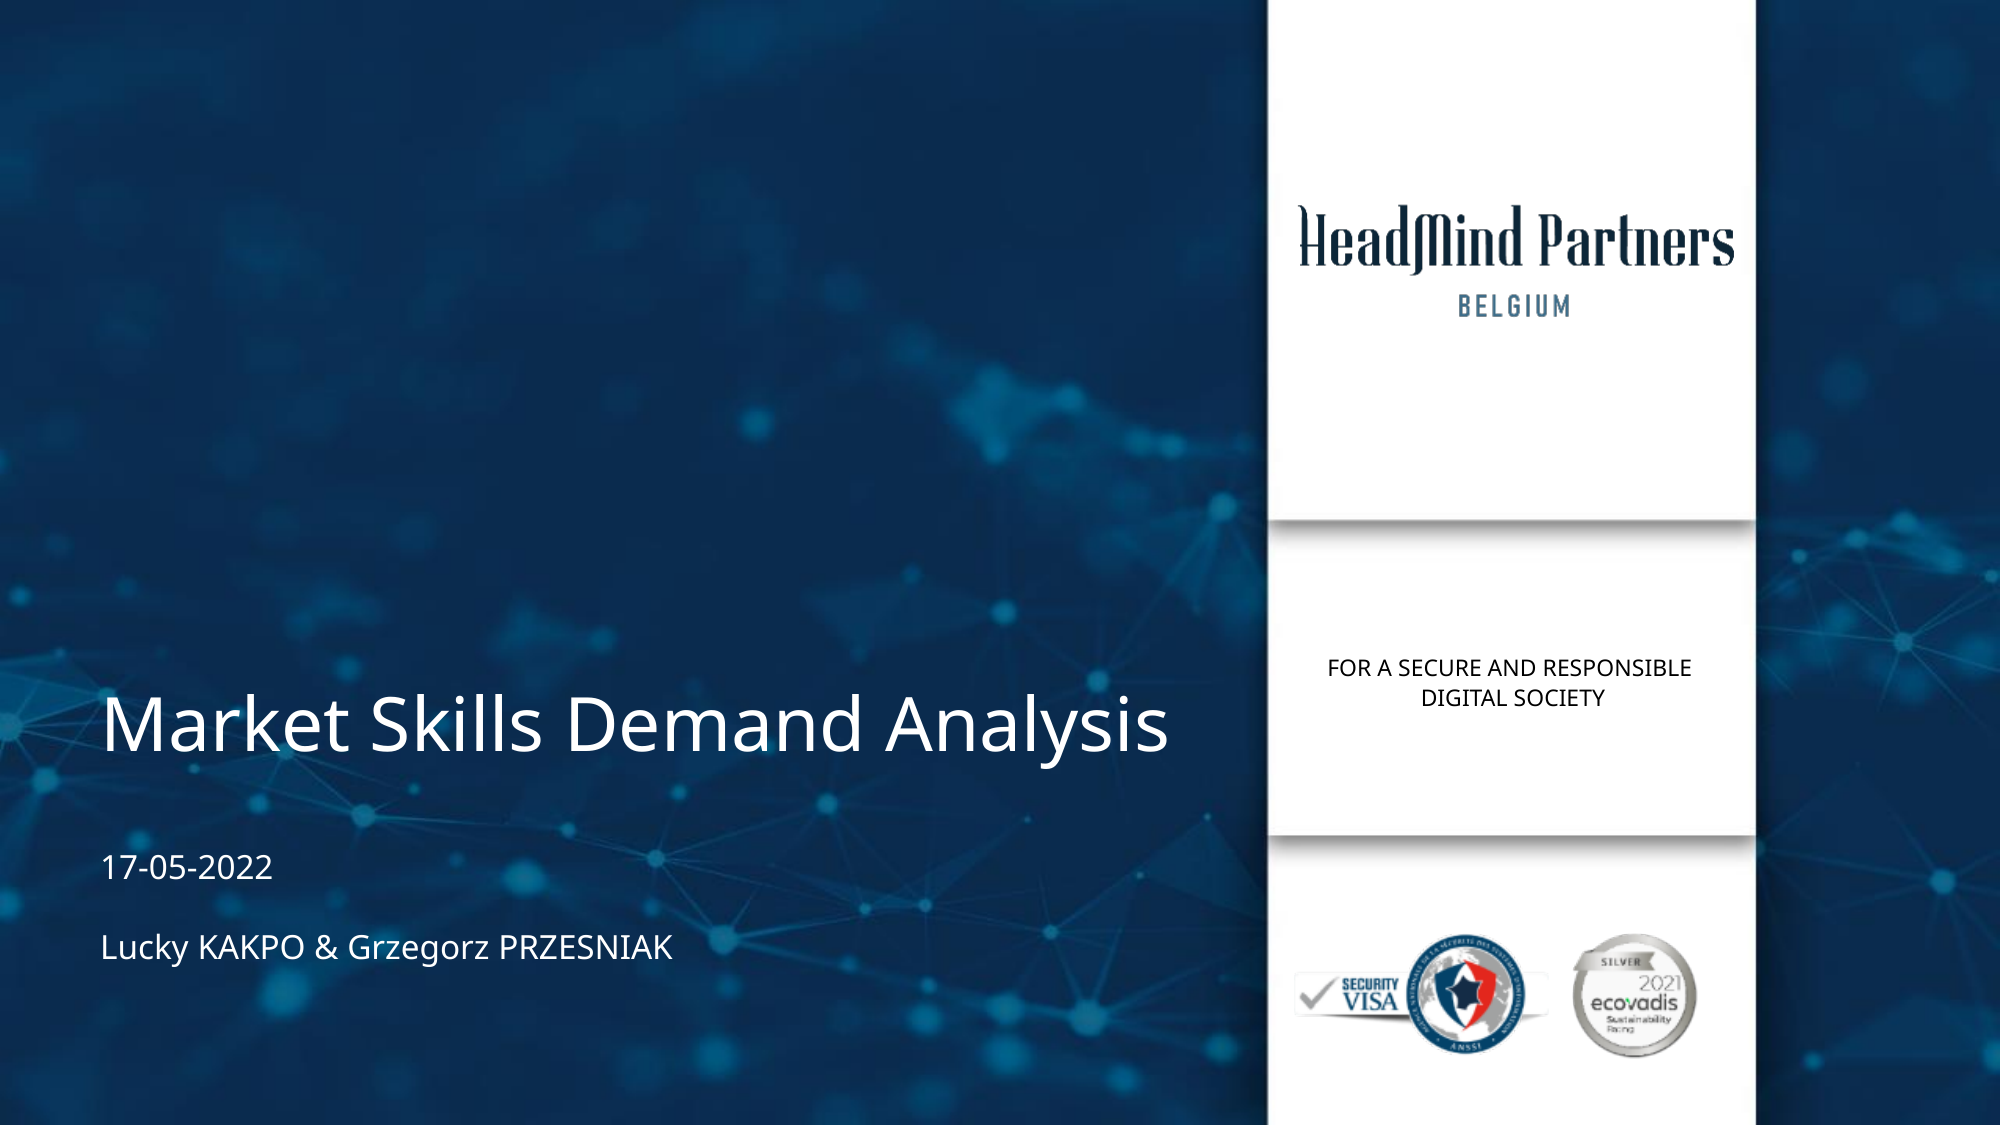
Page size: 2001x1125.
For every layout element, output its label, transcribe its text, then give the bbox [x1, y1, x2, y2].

list 17-05-2022 Lucky KAKPO & Grzegorz PRZESNIAK [85, 838, 1190, 976]
picture [0, 0, 2000, 1125]
title Market Skills Demand Analysis [85, 656, 1190, 799]
